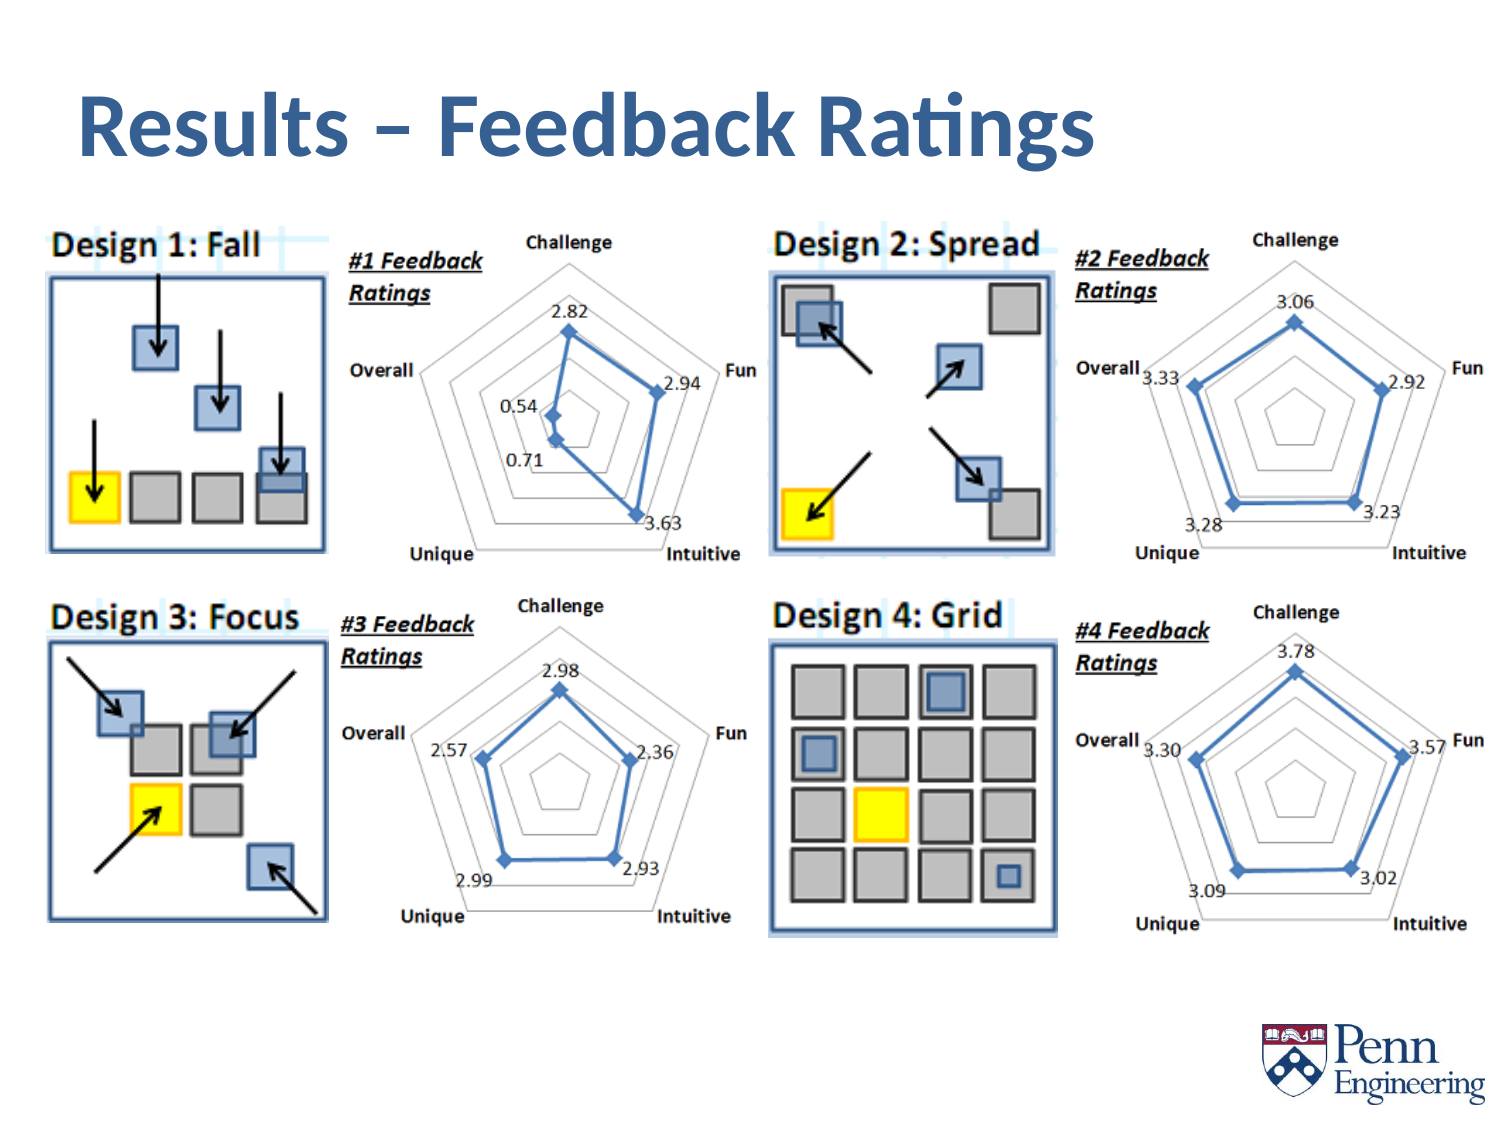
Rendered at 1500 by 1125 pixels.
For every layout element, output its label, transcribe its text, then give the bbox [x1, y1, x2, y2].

picture [339, 230, 764, 570]
picture [46, 597, 330, 923]
text_box Results – Feedback Ratings [62, 57, 1450, 183]
picture [44, 226, 330, 554]
picture [339, 591, 752, 930]
picture [768, 598, 1059, 938]
picture [1073, 599, 1488, 937]
picture [1262, 1023, 1485, 1105]
picture [1070, 230, 1488, 565]
picture [767, 220, 1059, 560]
